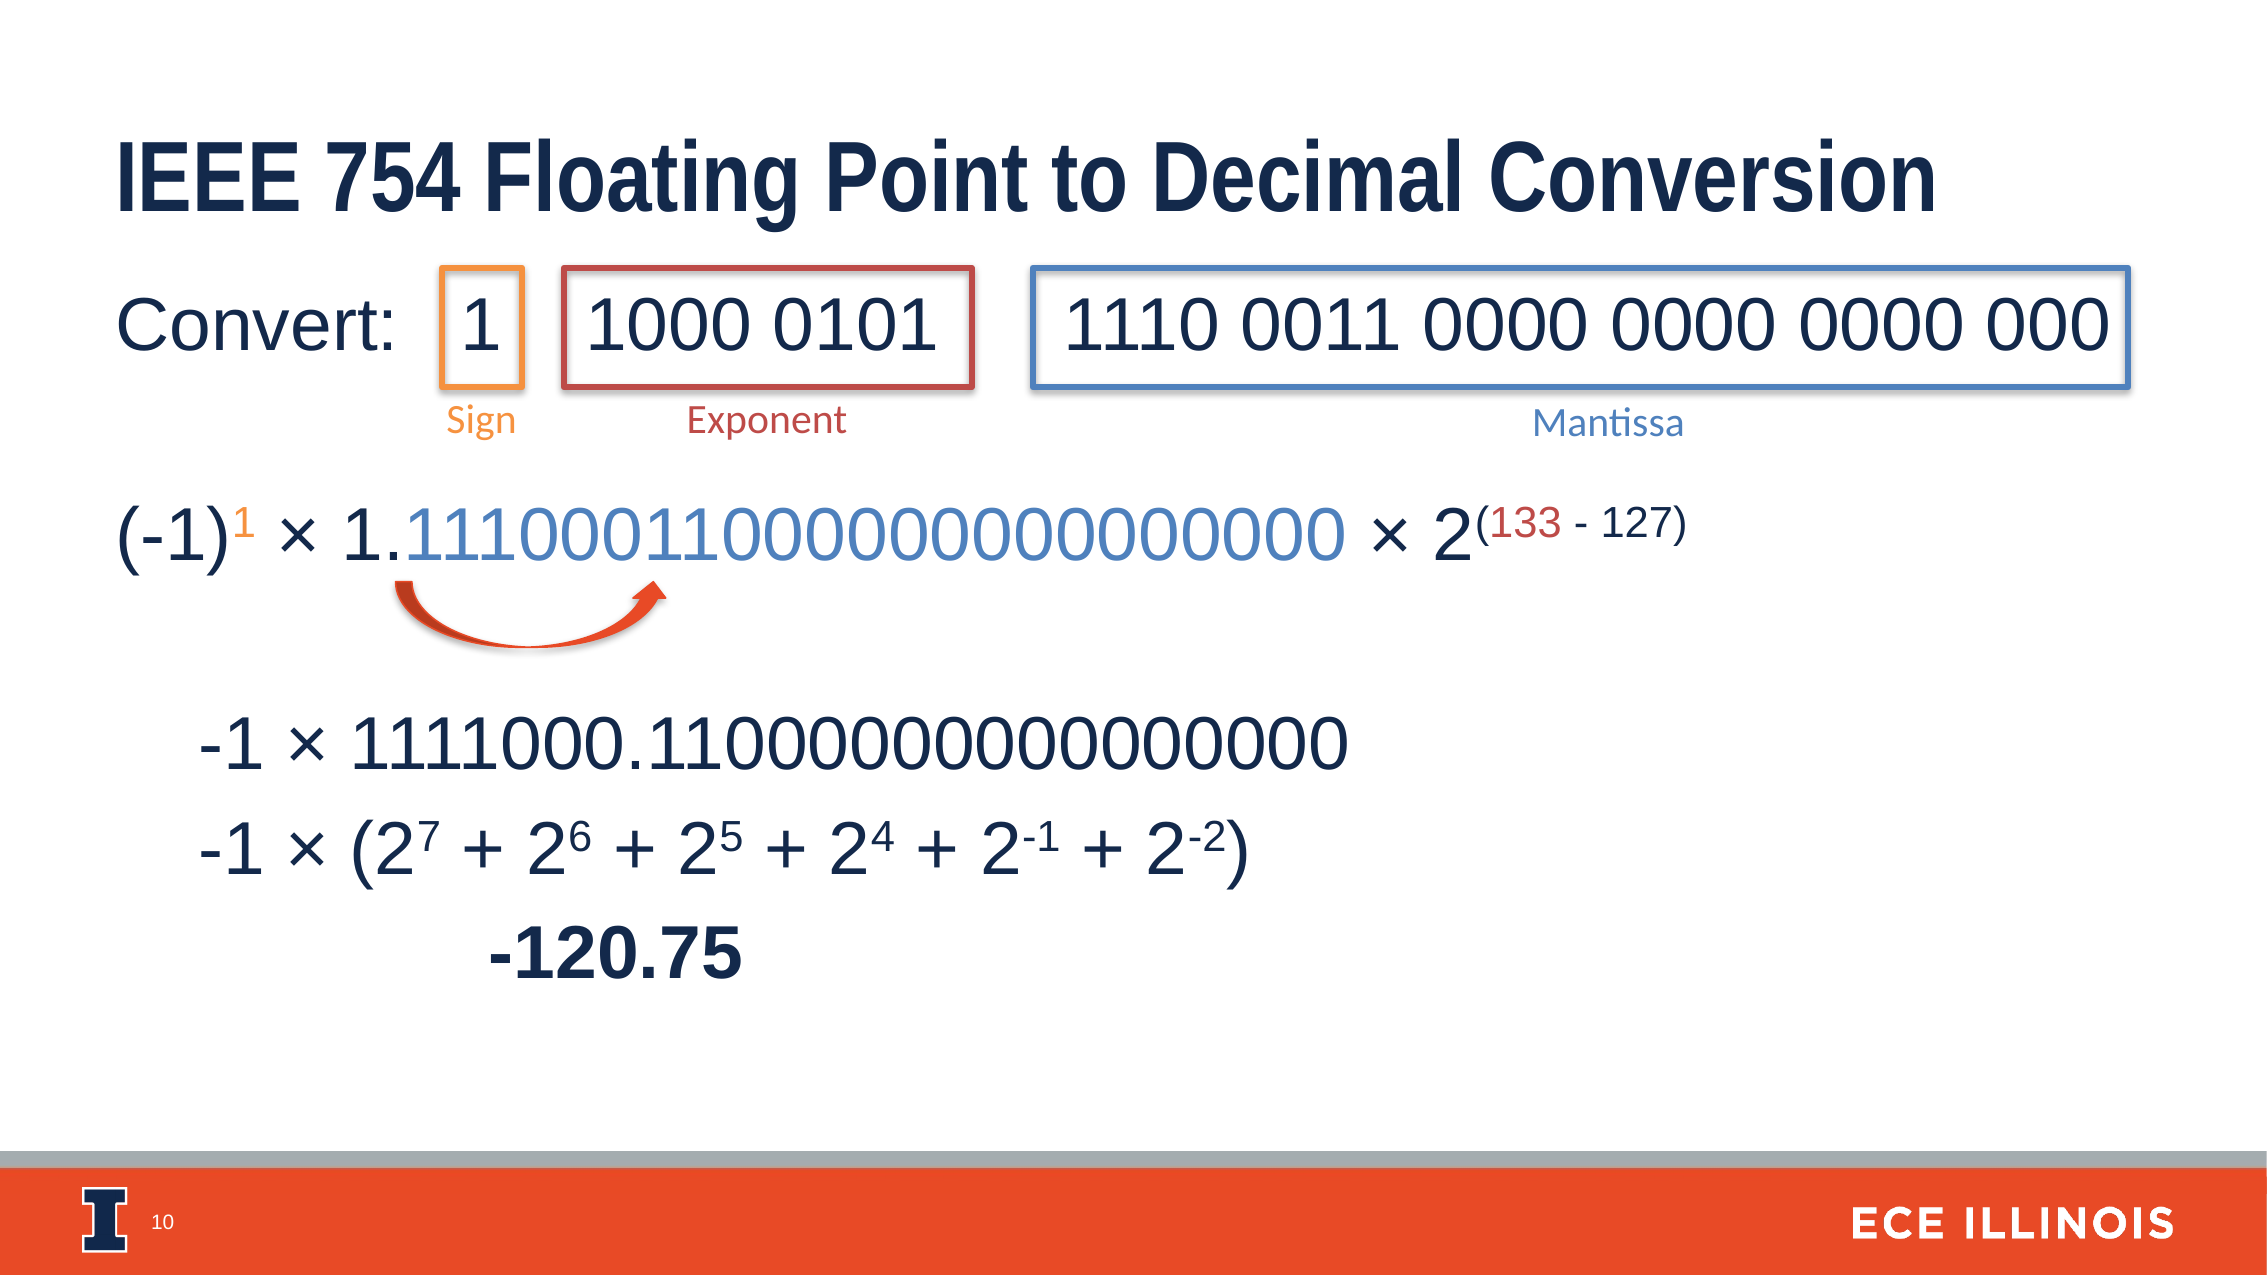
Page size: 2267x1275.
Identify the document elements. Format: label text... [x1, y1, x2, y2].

list IEEE 754 Floating Point to Decimal Conversion [100, 104, 2173, 224]
text_box Exponent [671, 384, 864, 450]
picture [1853, 1206, 2173, 1239]
text_box Mantissa [1516, 386, 1703, 453]
slide_number ‹#› [136, 1187, 224, 1256]
picture [0, 1151, 2267, 1258]
text_box [563, 267, 972, 388]
text_box Sign [431, 384, 533, 450]
text_box [395, 581, 666, 648]
list Convert: 1 1000 0101 1110 0011 0000 0000 0000 000 (-1)1 × 1.11100011000000000000000 × 2(133 - 127) -1 × 1111000.11000000000000000 -1 × (27 + 26 + 25 + 24 + 2-1 + 2-2) -120.75 [100, 267, 2184, 1102]
text_box [442, 267, 522, 384]
text_box [1032, 267, 2129, 388]
